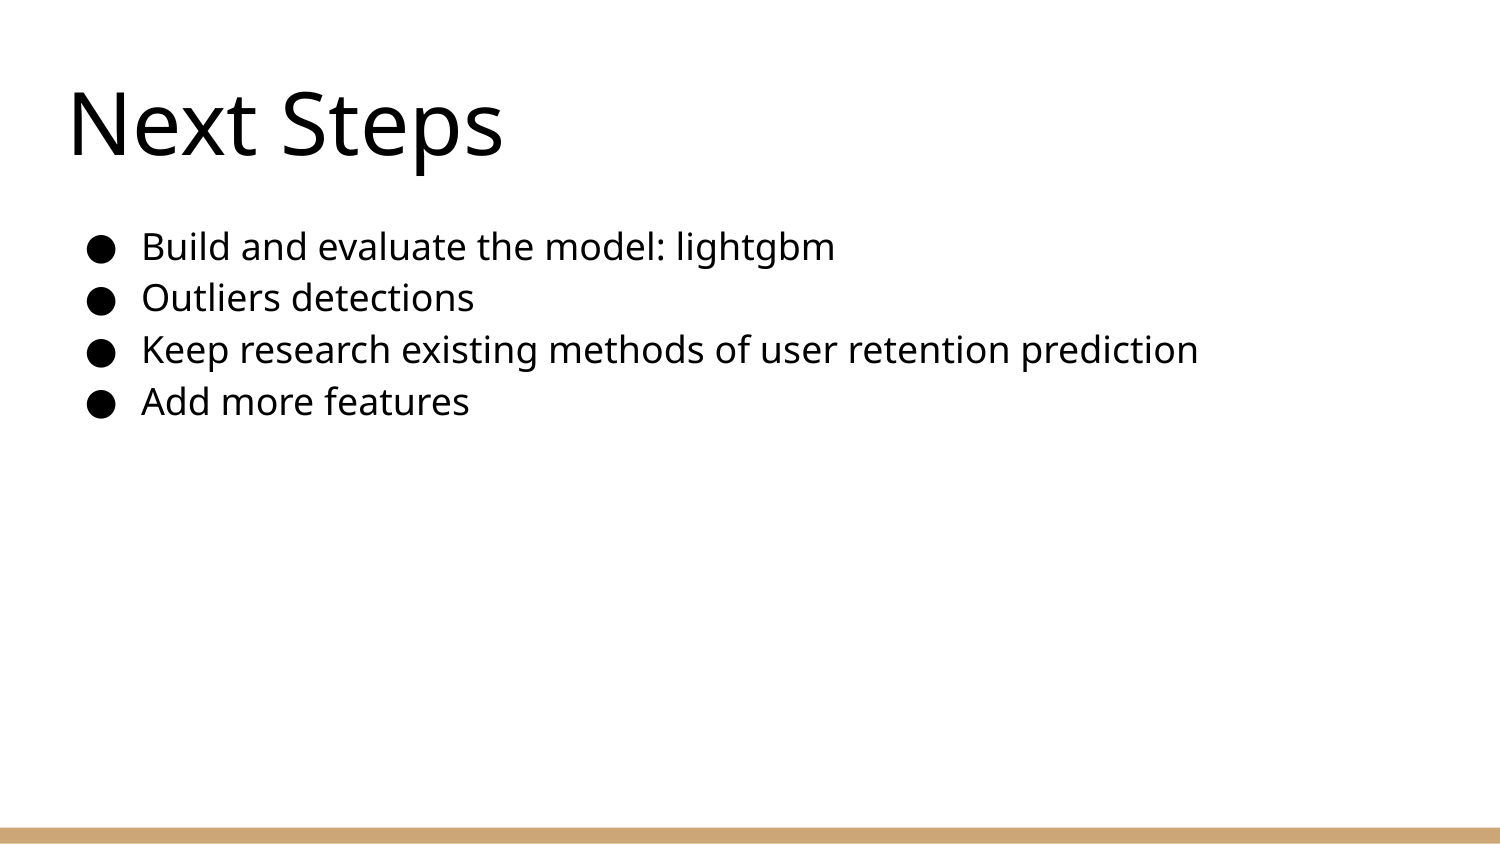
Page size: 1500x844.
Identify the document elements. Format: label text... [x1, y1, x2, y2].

list Build and evaluate the model: lightgbm Outliers detections Keep research existing methods of user retention prediction Add more features [51, 200, 1449, 752]
title Next Steps [51, 51, 1449, 189]
